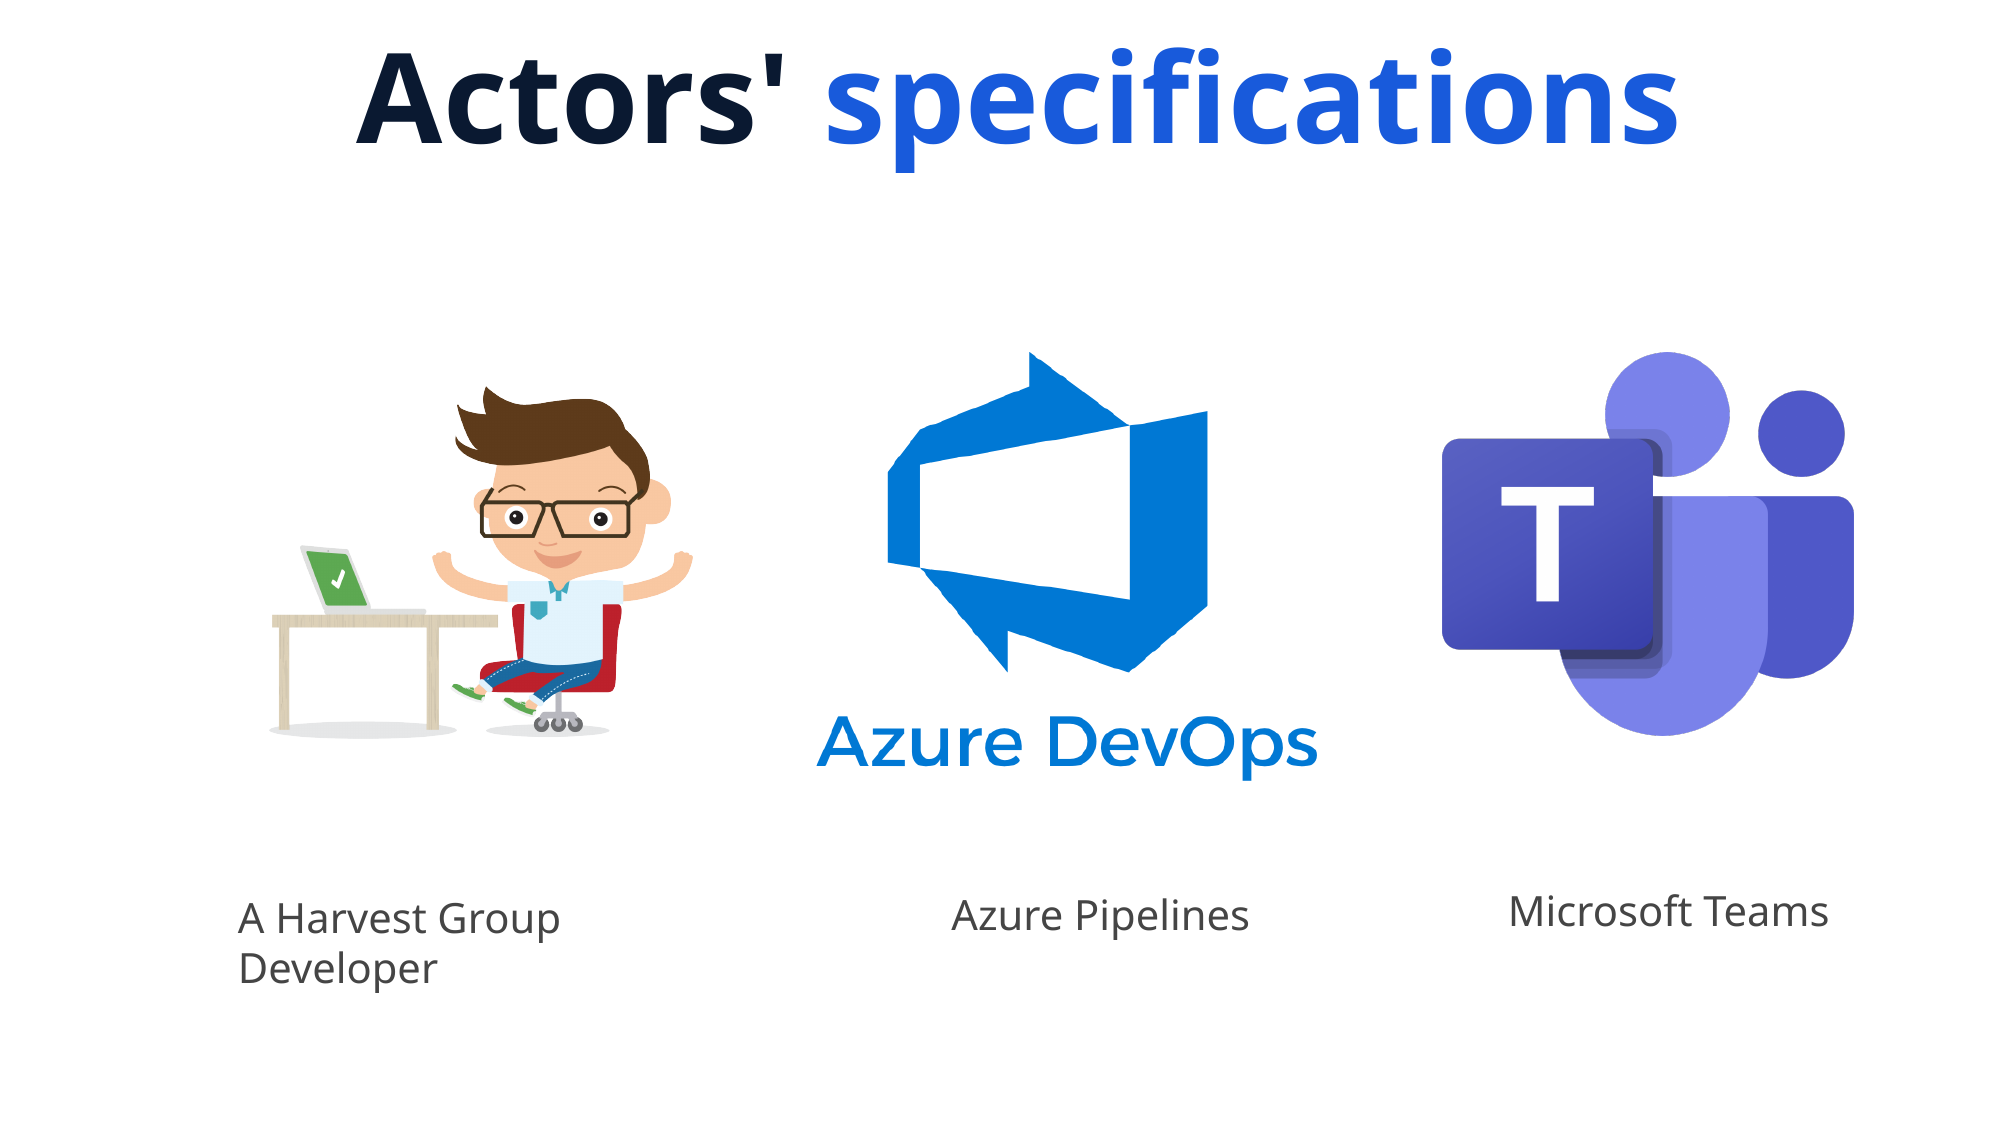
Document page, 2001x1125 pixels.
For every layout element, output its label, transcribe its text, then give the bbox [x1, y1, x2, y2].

text_box Azure Pipelines [848, 881, 1364, 947]
text_box Actors' specifications [342, 11, 1698, 177]
text_box A Harvest Group Developer [223, 884, 739, 1000]
text_box Microsoft Teams [1410, 877, 1927, 943]
picture [269, 327, 1854, 798]
